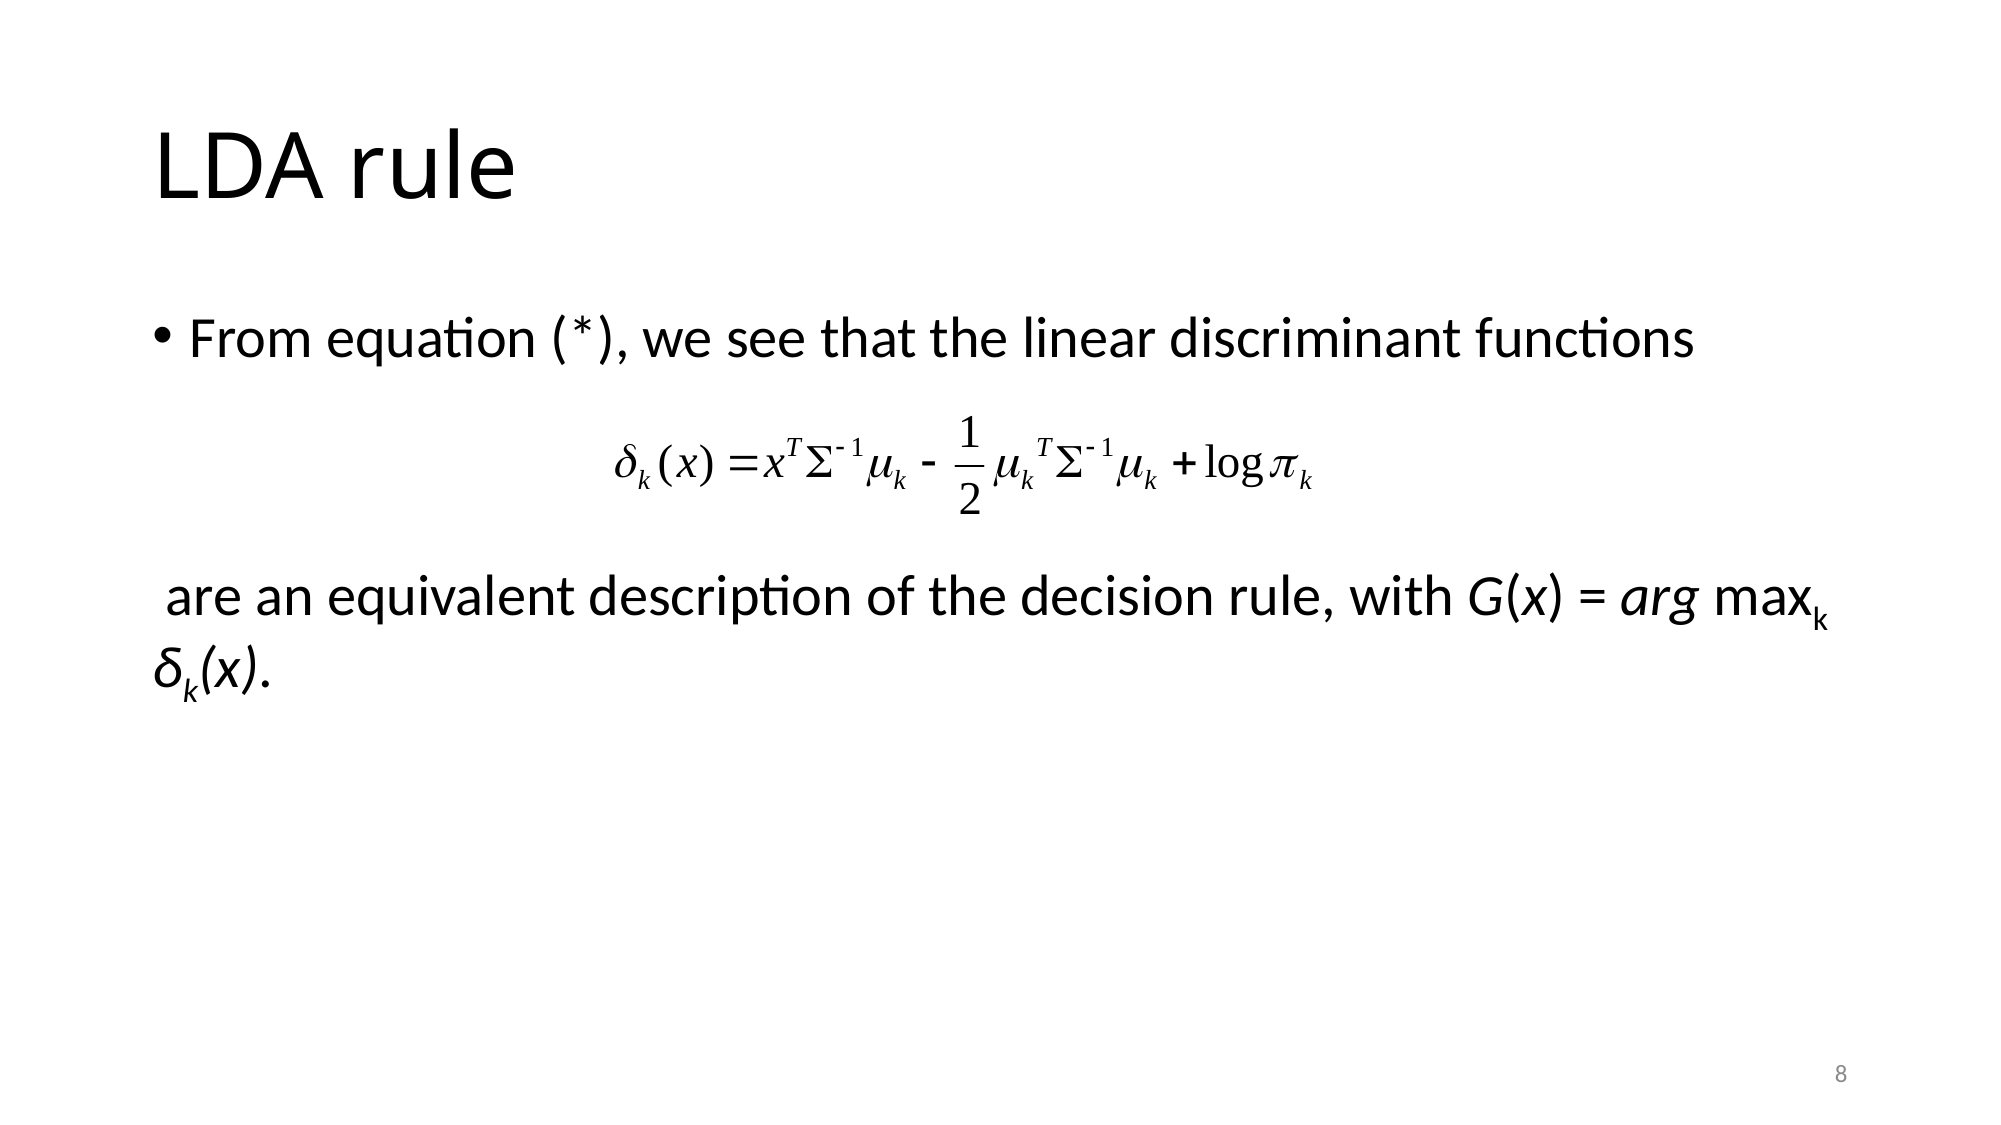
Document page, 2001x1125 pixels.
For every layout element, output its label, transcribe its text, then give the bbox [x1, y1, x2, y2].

title LDA rule [137, 59, 1863, 278]
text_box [607, 402, 1324, 525]
slide_number 8 [1412, 1042, 1863, 1103]
list From equation (*), we see that the linear discriminant functions are an equivalent description of the decision rule, with G(x) = arg maxk δk(x). [137, 299, 1863, 1014]
